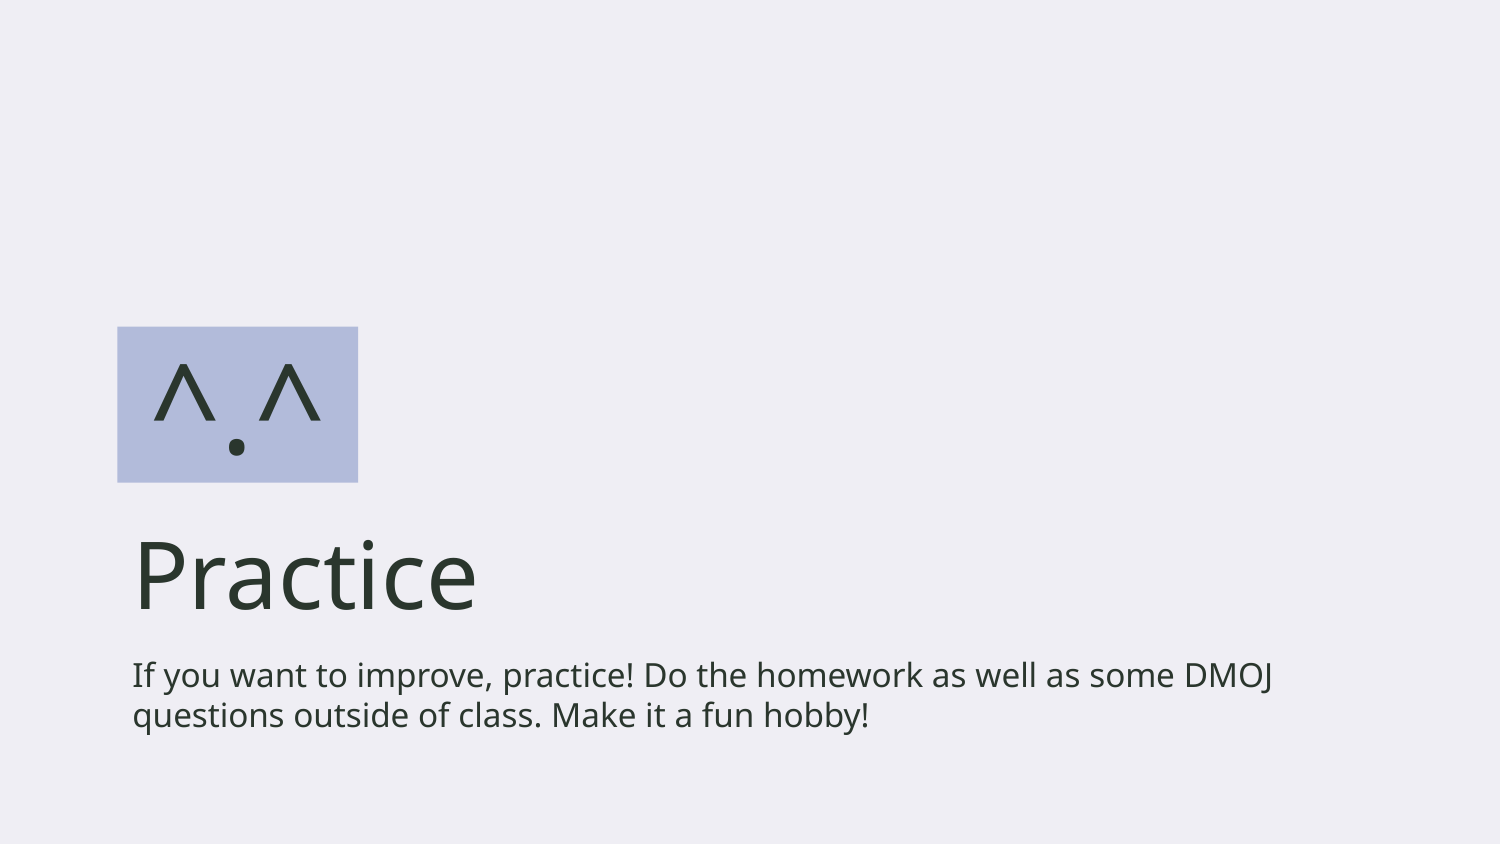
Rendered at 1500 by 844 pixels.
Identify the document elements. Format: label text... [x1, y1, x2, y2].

title ^.^ [117, 326, 359, 483]
title Practice [117, 500, 1403, 639]
subtitle If you want to improve, practice! Do the homework as well as some DMOJ questions outside of class. Make it a fun hobby! [117, 638, 1369, 789]
